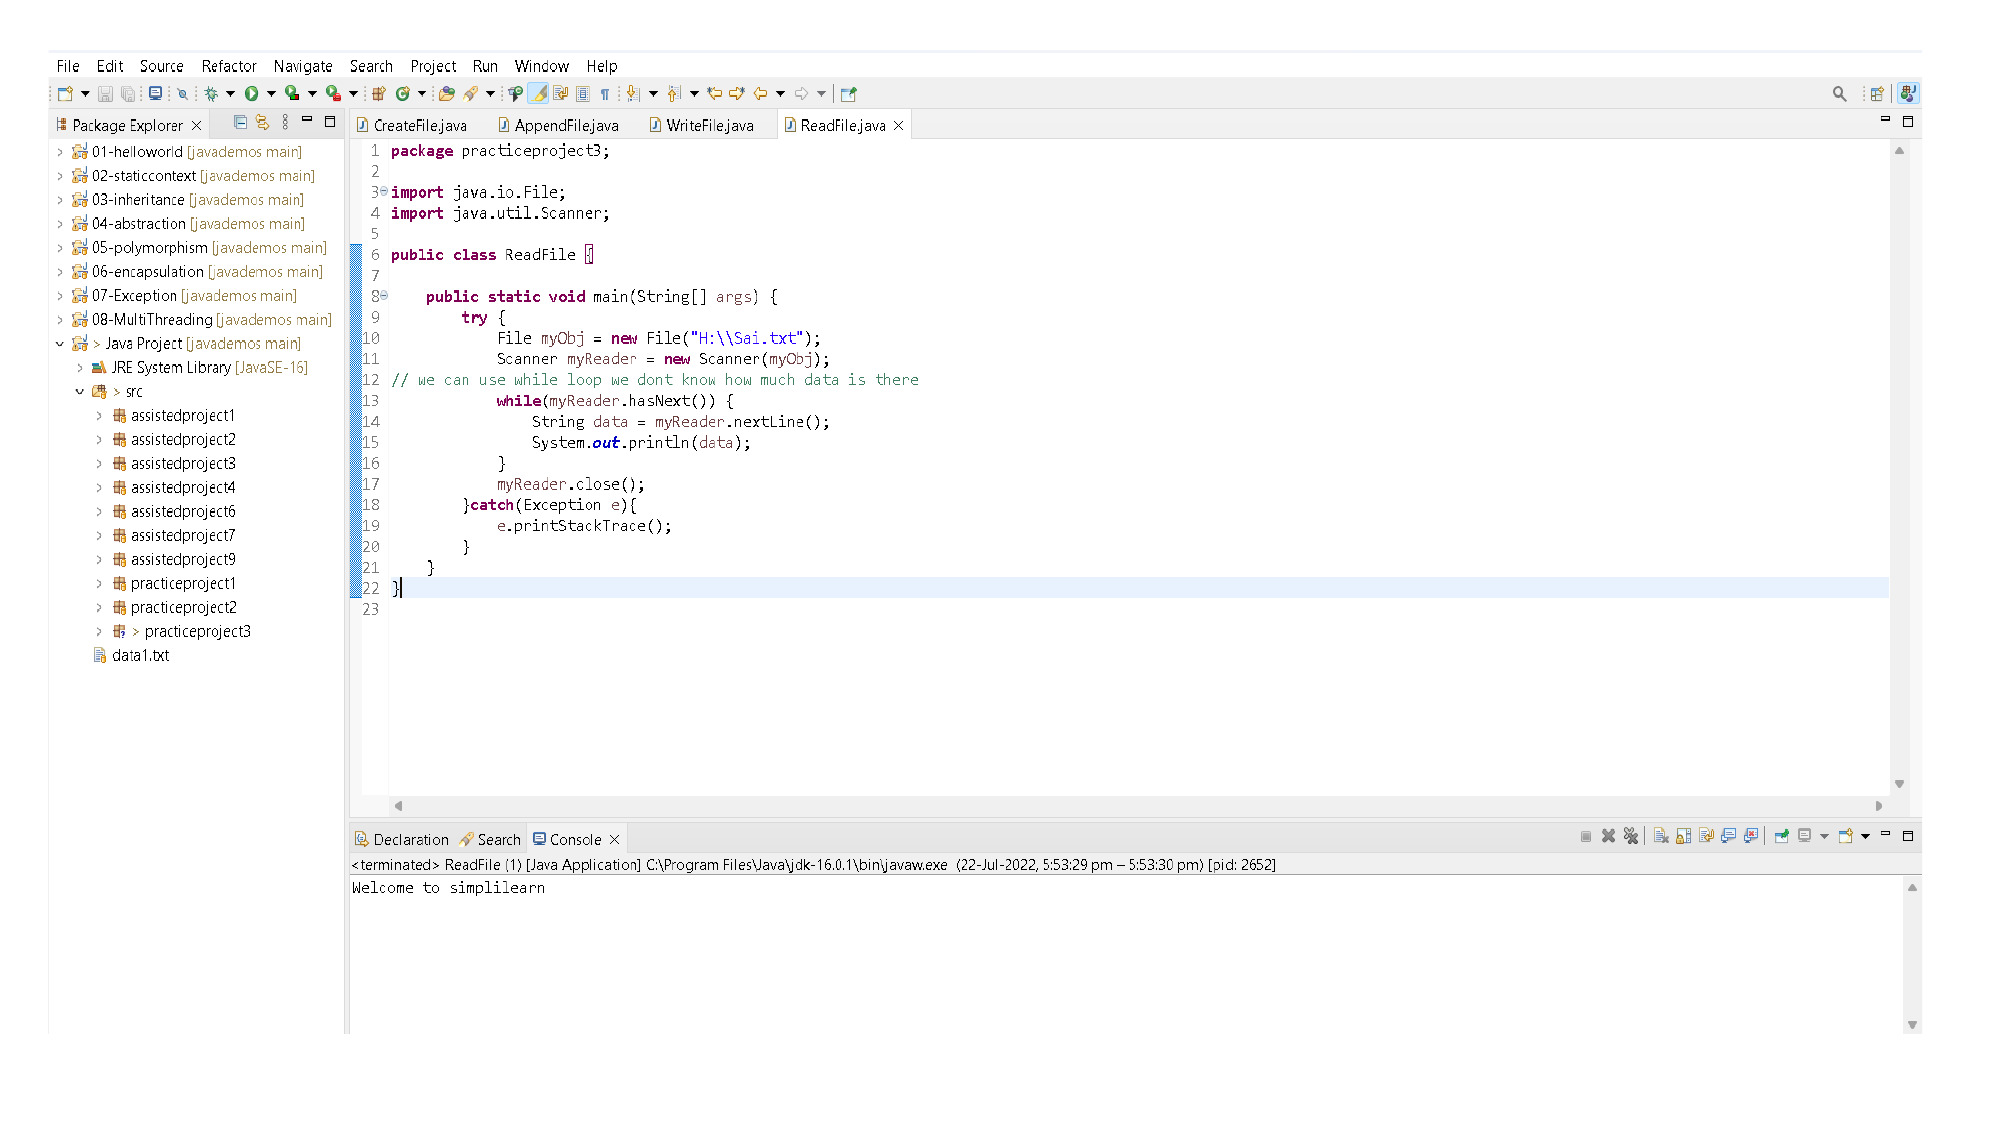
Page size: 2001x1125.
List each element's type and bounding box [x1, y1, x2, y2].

picture [48, 49, 1923, 1034]
